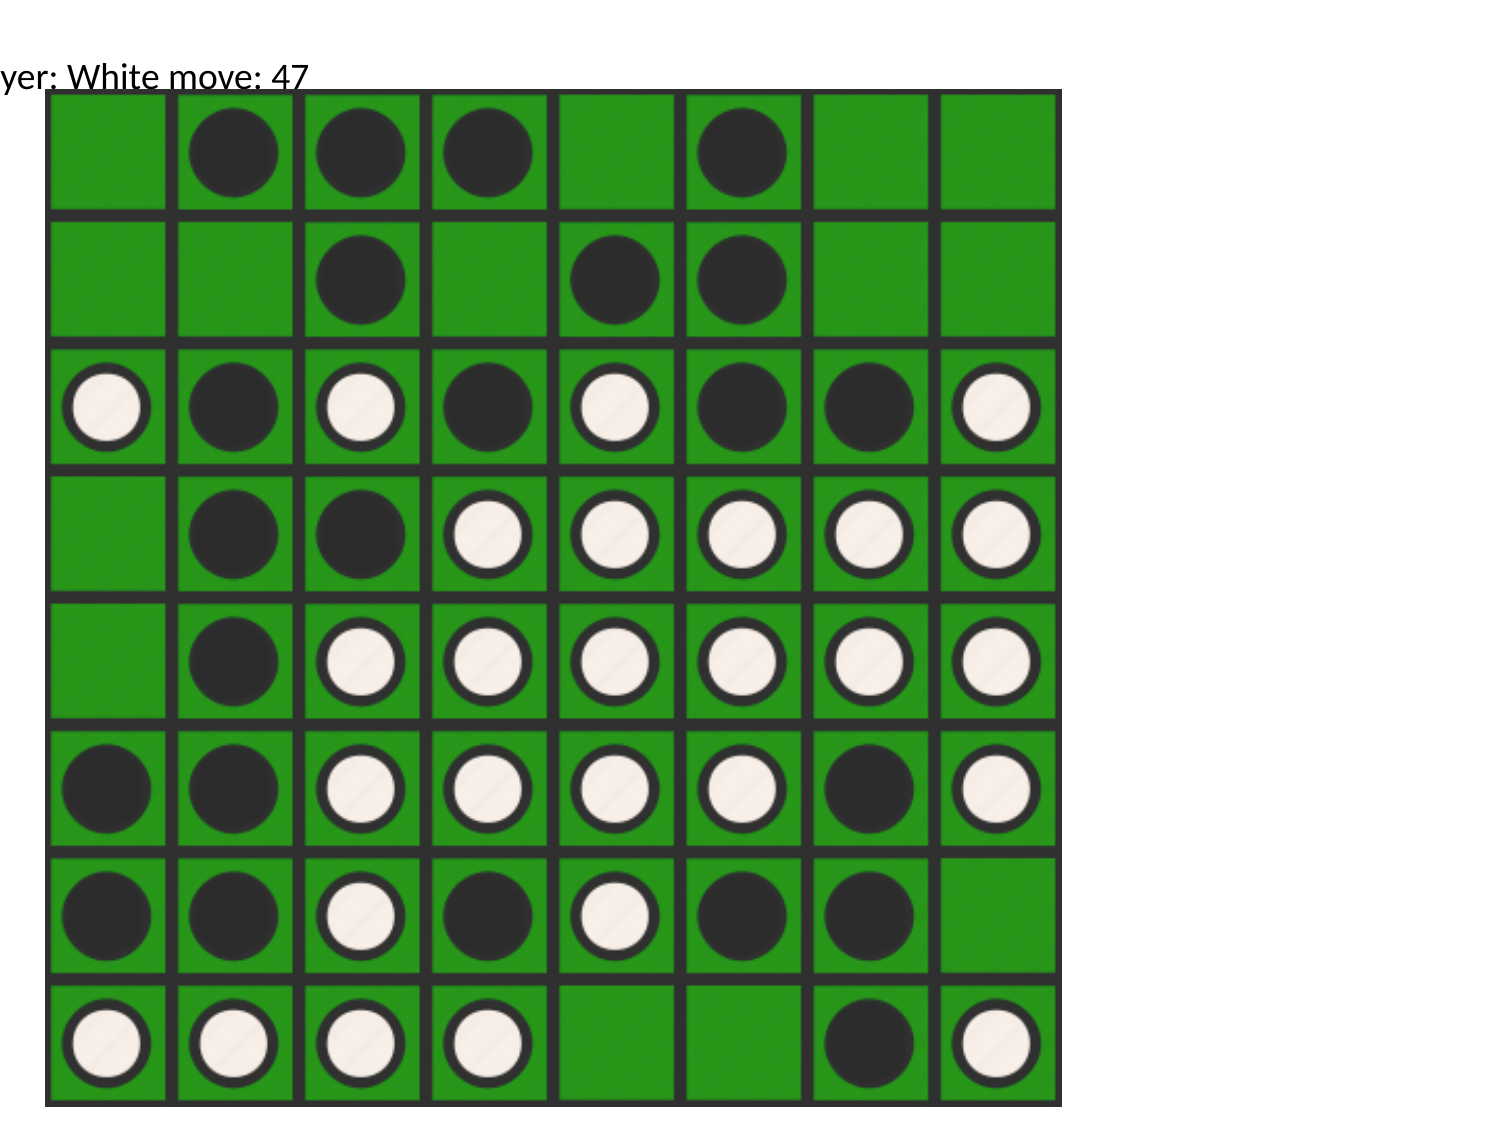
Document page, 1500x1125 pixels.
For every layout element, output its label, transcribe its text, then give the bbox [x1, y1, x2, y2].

text_box turn: 46 player: White move: 47 [0, 44, 325, 105]
picture [44, 89, 1062, 1107]
